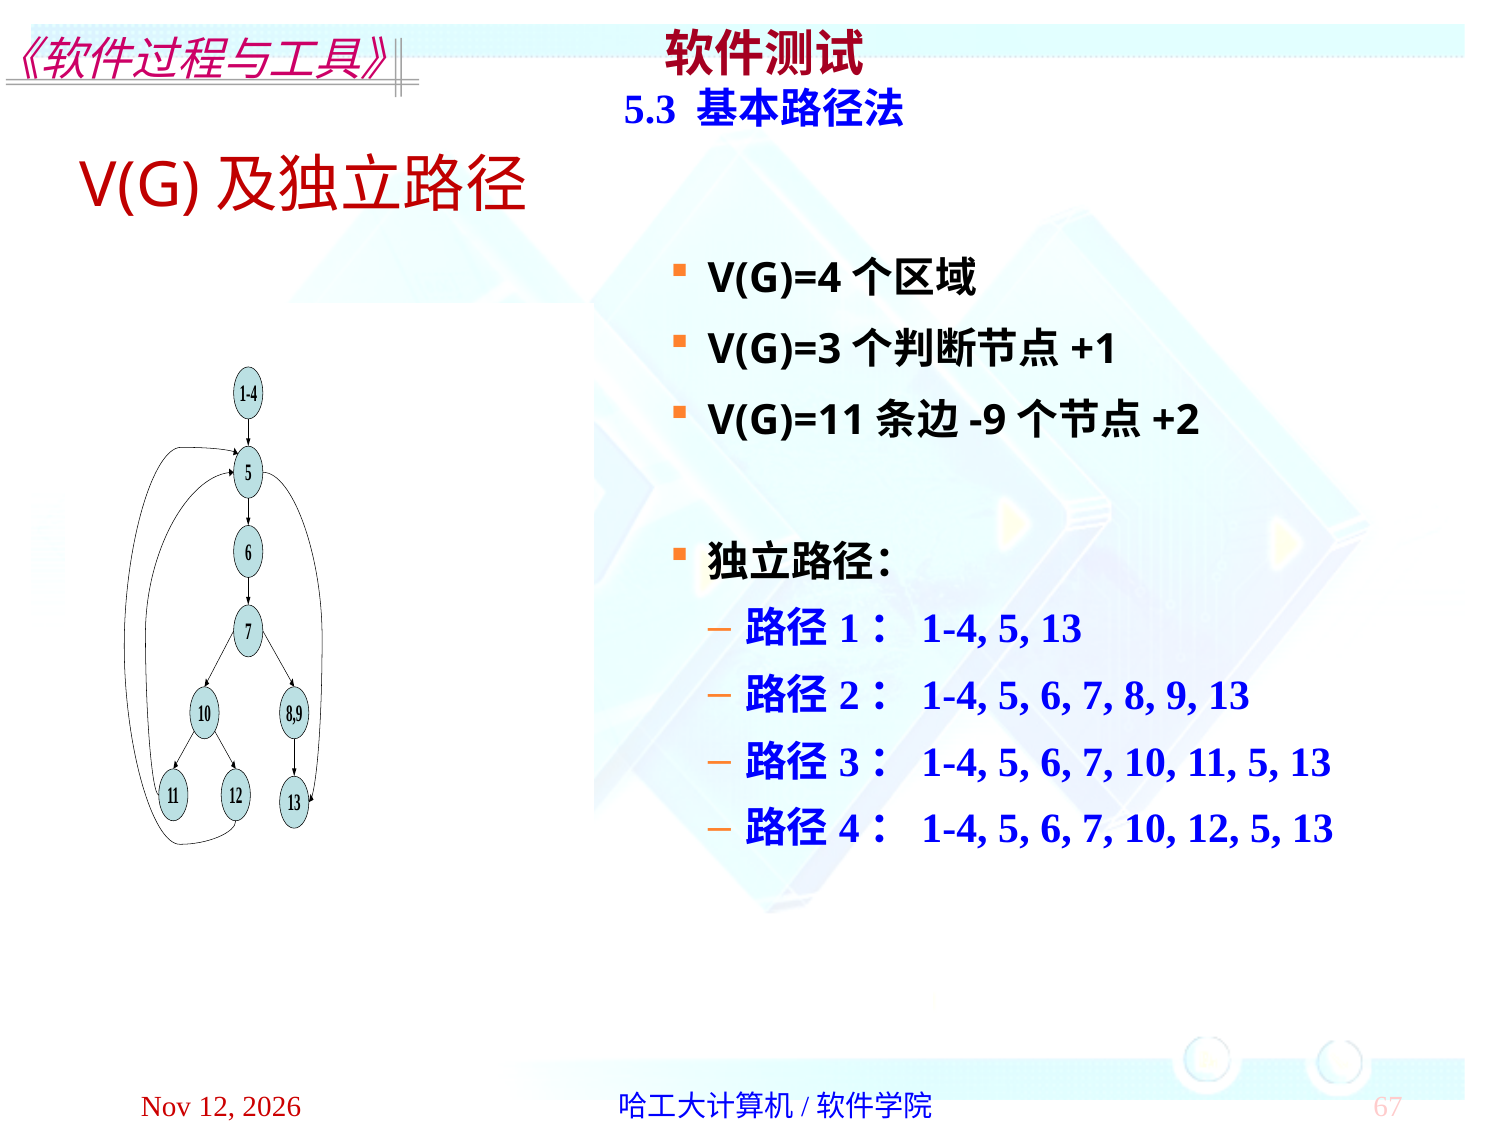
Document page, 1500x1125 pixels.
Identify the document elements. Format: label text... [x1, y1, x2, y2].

text_box V(G)及独立路径 [65, 137, 1459, 244]
text_box V(G)=4个区域 V(G)=3个判断节点+1 V(G)=11条边-9个节点+2 独立路径： 路径1：1-4, 5, 13 路径2：1-4, 5, 6, 7, 8, 9, 13 路径3：1-4, 5, 6, 7, 10, 11, 5, 13 路径4：1-4, 5, 6, 7, 10, 12, 5, 13 [655, 243, 1412, 1083]
text_box 软件测试 5.3 基本路径法 [389, 15, 1140, 137]
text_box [64, 302, 595, 1012]
